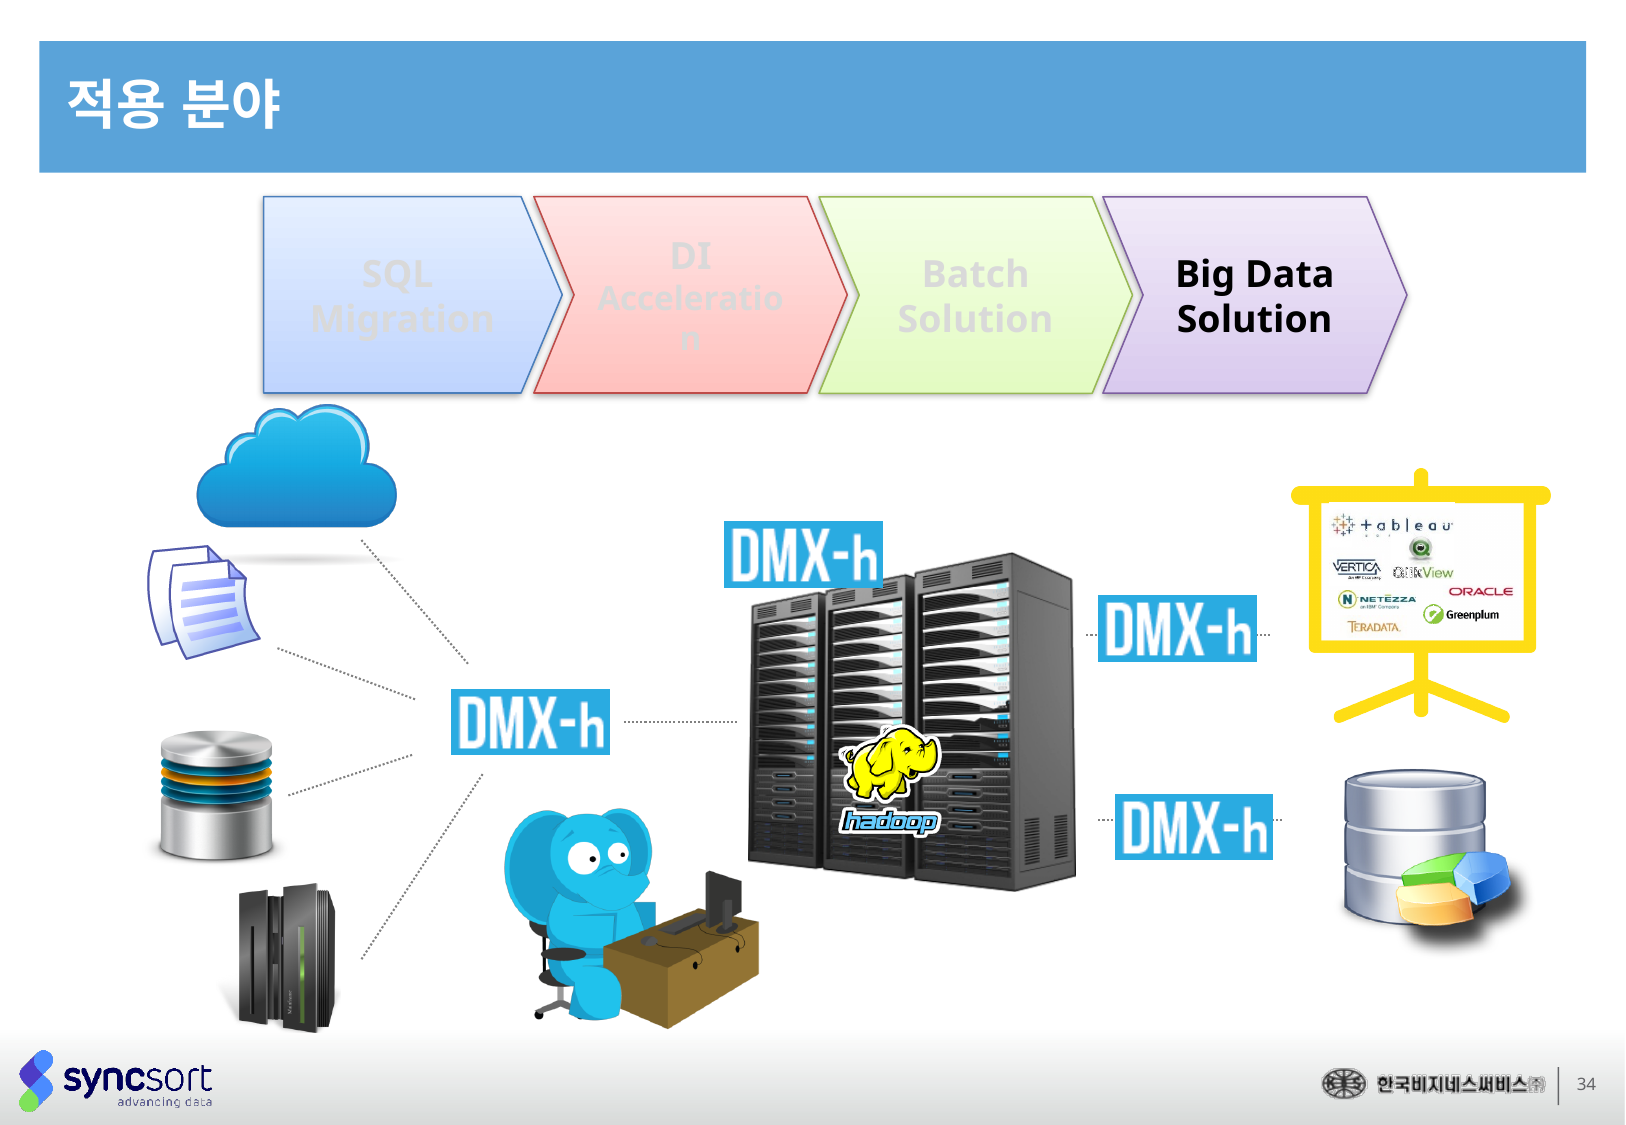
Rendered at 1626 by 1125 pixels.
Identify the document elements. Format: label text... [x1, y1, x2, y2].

picture [0, 521, 1625, 1125]
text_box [362, 771, 485, 959]
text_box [289, 754, 415, 796]
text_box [362, 540, 468, 664]
text_box SQL Migration [263, 196, 563, 394]
picture [1115, 686, 1578, 1011]
picture [1098, 595, 1257, 662]
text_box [1291, 468, 1551, 686]
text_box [278, 648, 415, 700]
picture [451, 689, 610, 755]
picture [142, 404, 407, 664]
text_box DI Acceleration [533, 196, 848, 394]
text_box Batch Solution [819, 196, 1133, 394]
title 적용 분야 [51, 55, 1454, 159]
text_box Big Data Solution [1102, 196, 1407, 394]
picture [142, 721, 290, 869]
